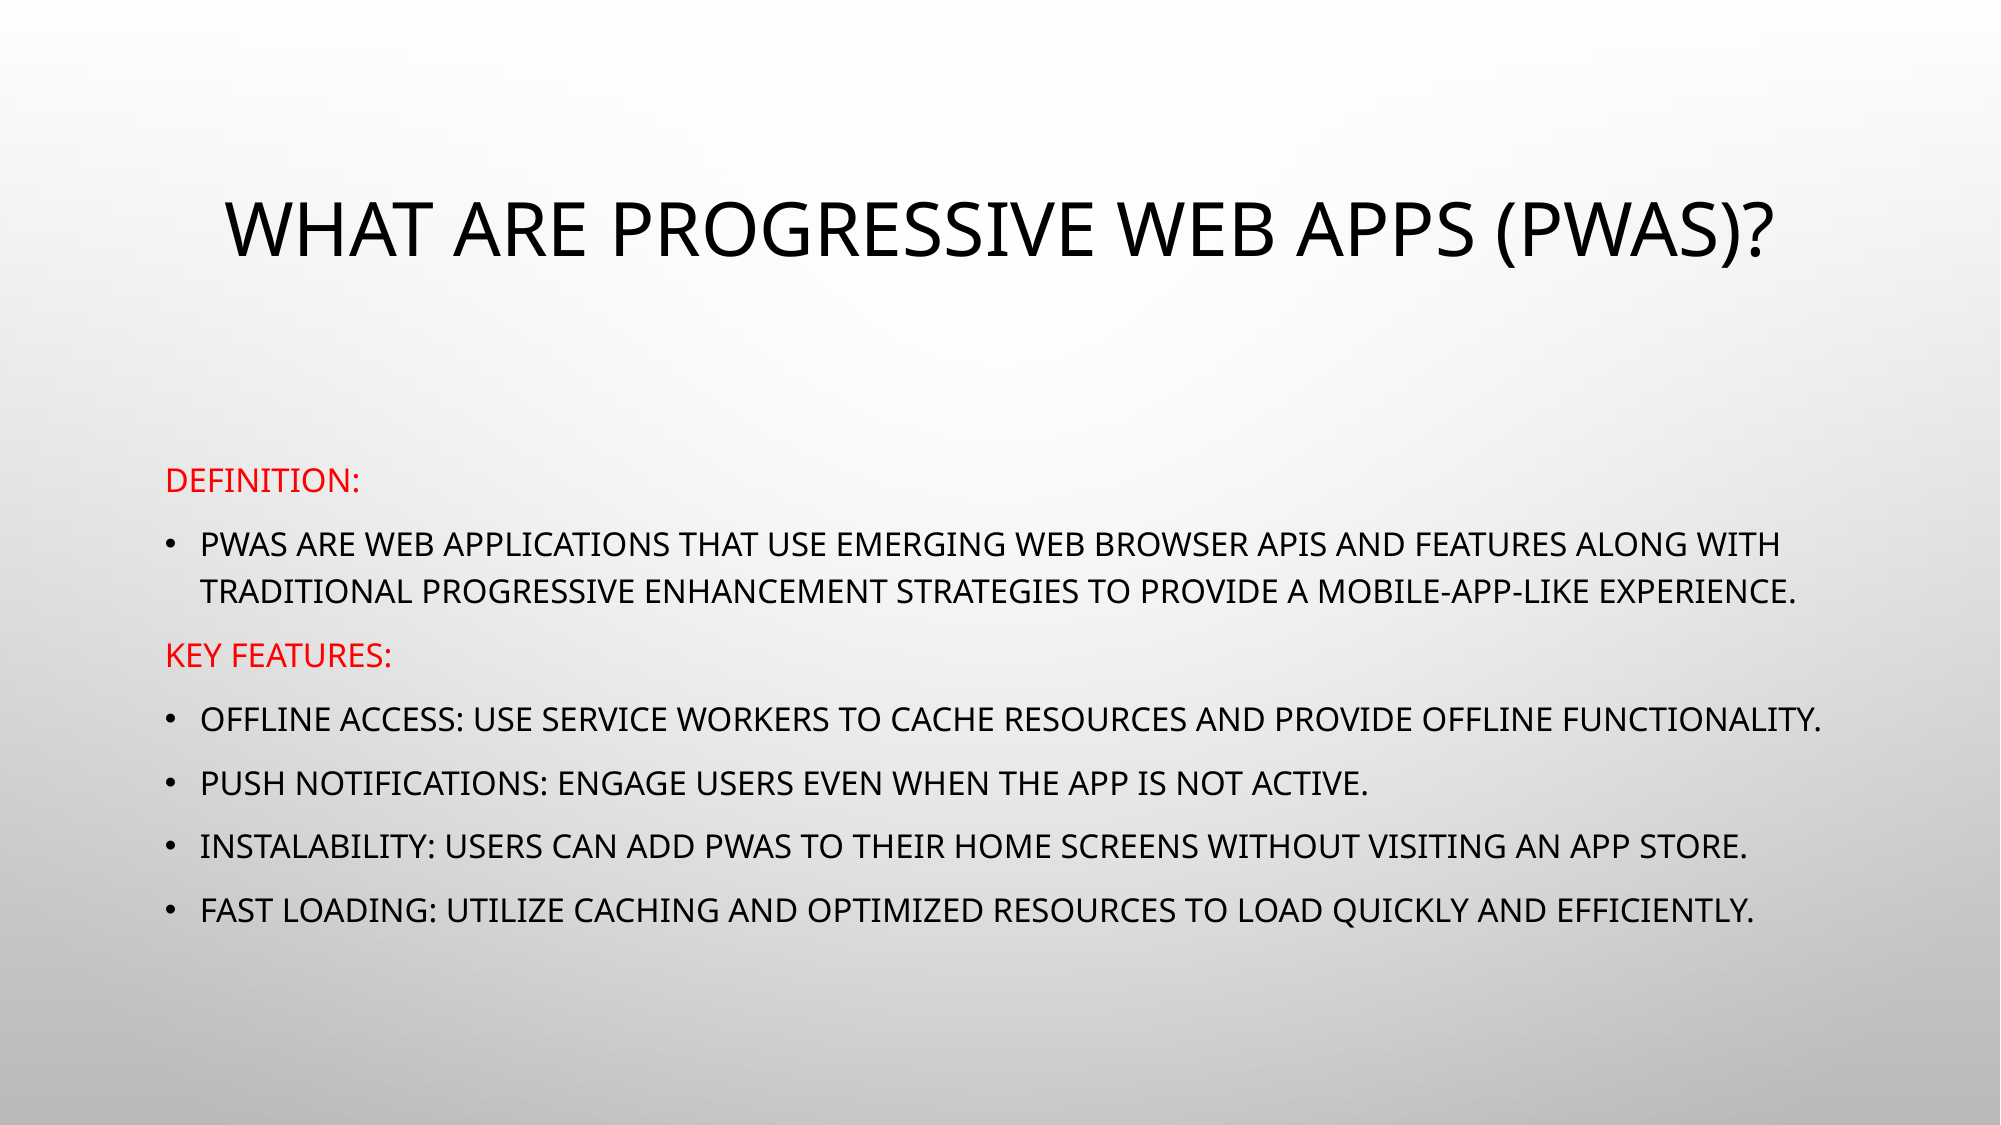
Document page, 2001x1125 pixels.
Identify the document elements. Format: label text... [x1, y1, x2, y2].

picture [0, 0, 2000, 1125]
list Definition: PWAs are web applications that use emerging web browser APIs and features along with traditional progressive enhancement strategies to provide a mobile-app-like experience. Key Features: Offline Access: Use service workers to cache resources and provide offline functionality. Push Notifications: Engage users even when the app is not active. Instalability: Users can add PWAs to their home screens without visiting an app store. Fast Loading: Utilize caching and optimized resources to load quickly and efficiently. [149, 388, 1851, 950]
title What Are Progressive Web Apps (PWAs)? [149, 101, 1851, 364]
